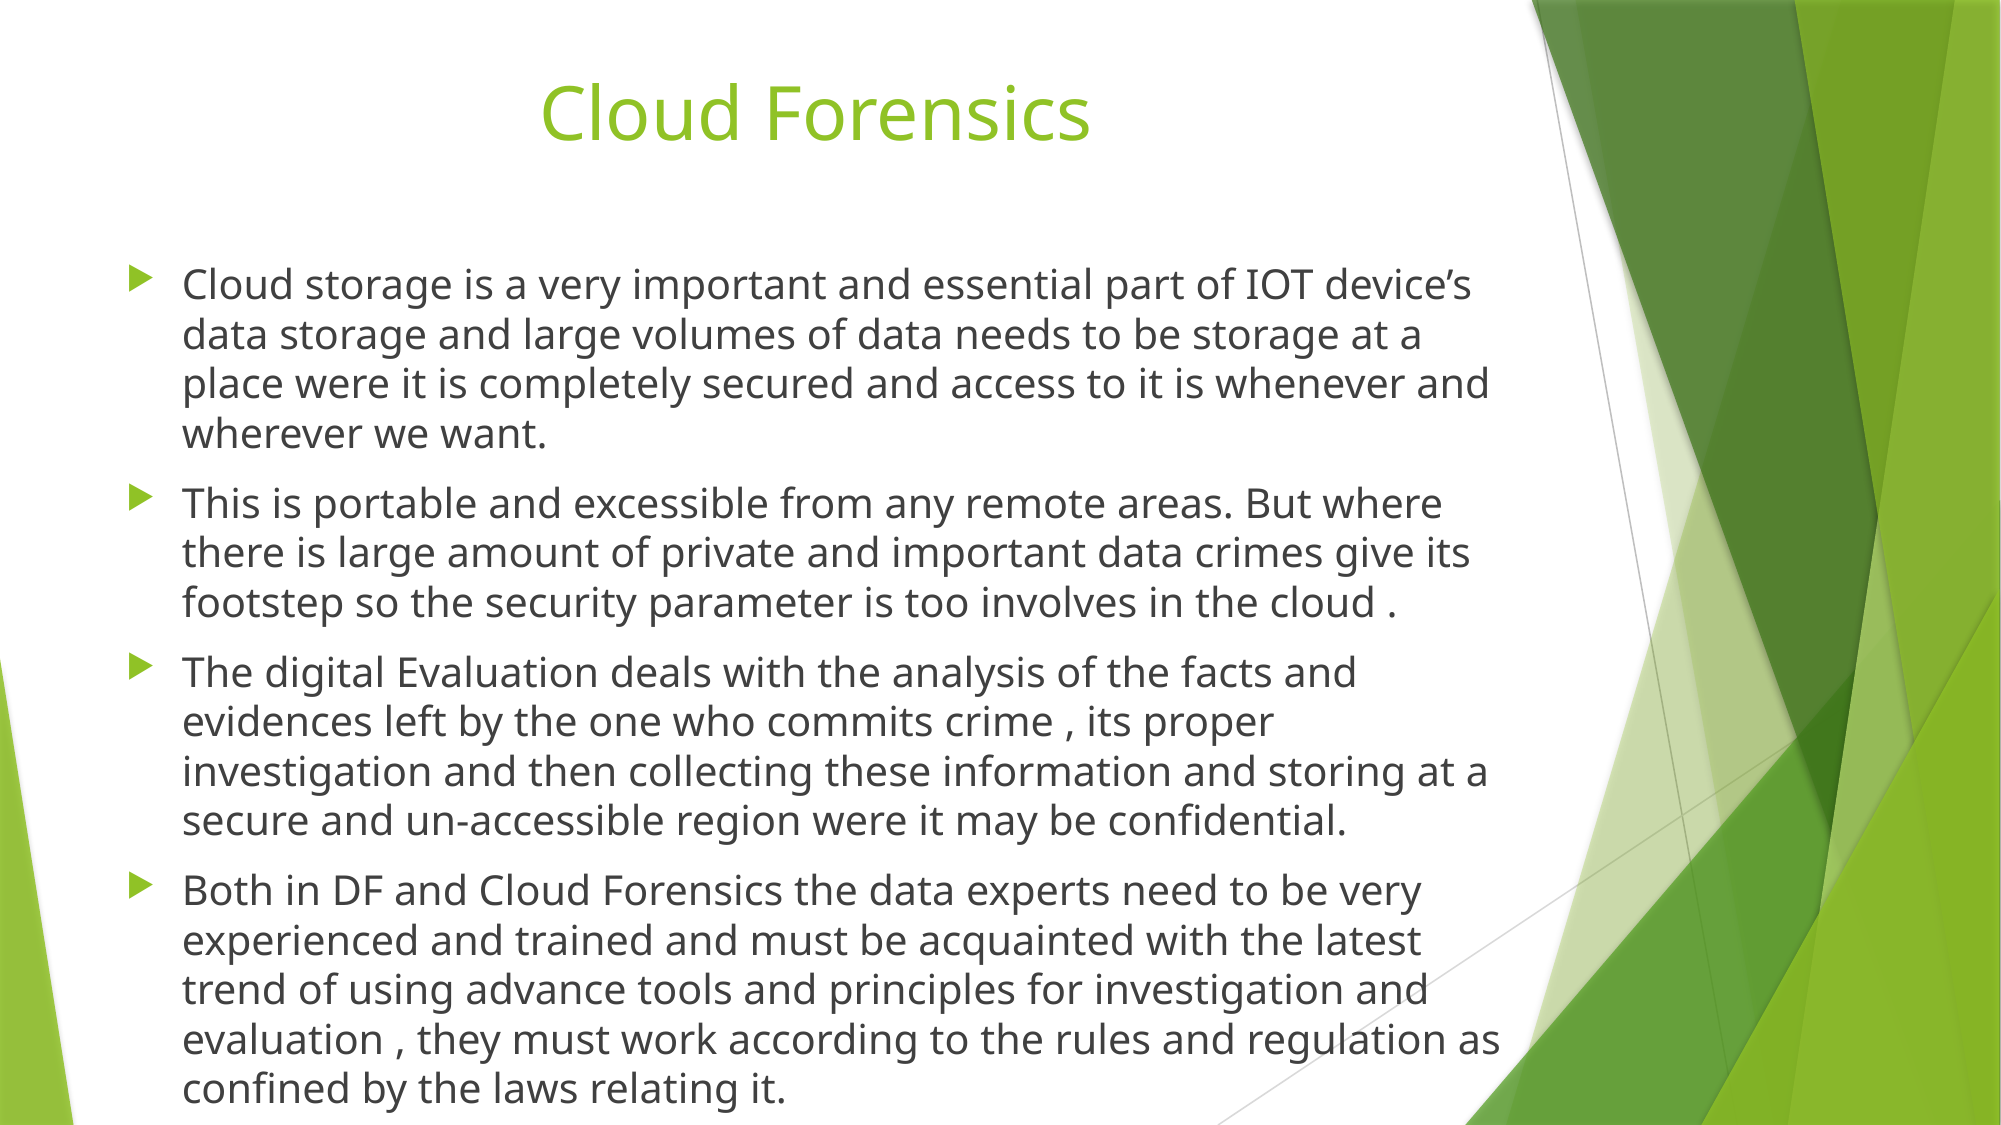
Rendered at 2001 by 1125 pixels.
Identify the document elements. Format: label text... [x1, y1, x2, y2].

list Cloud storage is a very important and essential part of IOT device’s data storage and large volumes of data needs to be storage at a place were it is completely secured and access to it is whenever and wherever we want. This is portable and excessible from any remote areas. But where there is large amount of private and important data crimes give its footstep so the security parameter is too involves in the cloud . The digital Evaluation deals with the analysis of the facts and evidences left by the one who commits crime , its proper investigation and then collecting these information and storing at a secure and un-accessible region were it may be confidential. Both in DF and Cloud Forensics the data experts need to be very experienced and trained and must be acquainted with the latest trend of using advance tools and principles for investigation and evaluation , they must work according to the rules and regulation as confined by the laws relating it. [111, 250, 1522, 1125]
title Cloud Forensics [111, 58, 1522, 210]
